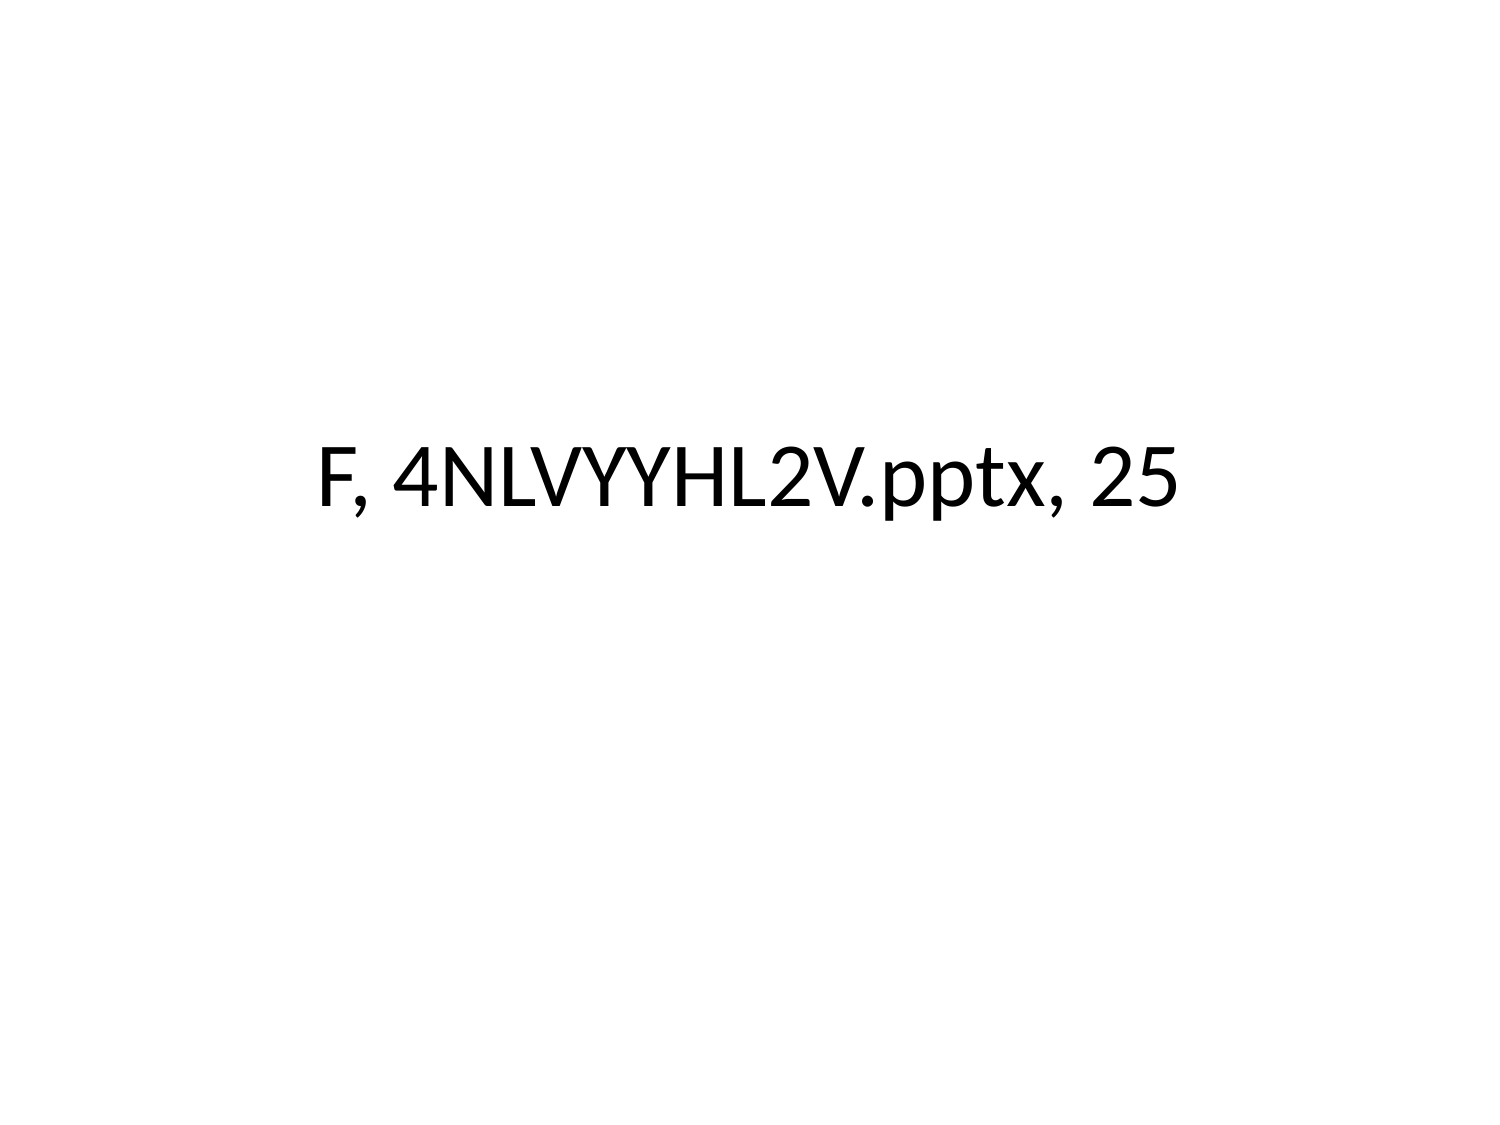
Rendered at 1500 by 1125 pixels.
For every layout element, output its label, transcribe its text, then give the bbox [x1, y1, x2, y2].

title F, 4NLVYYHL2V.pptx, 25 [112, 349, 1388, 591]
